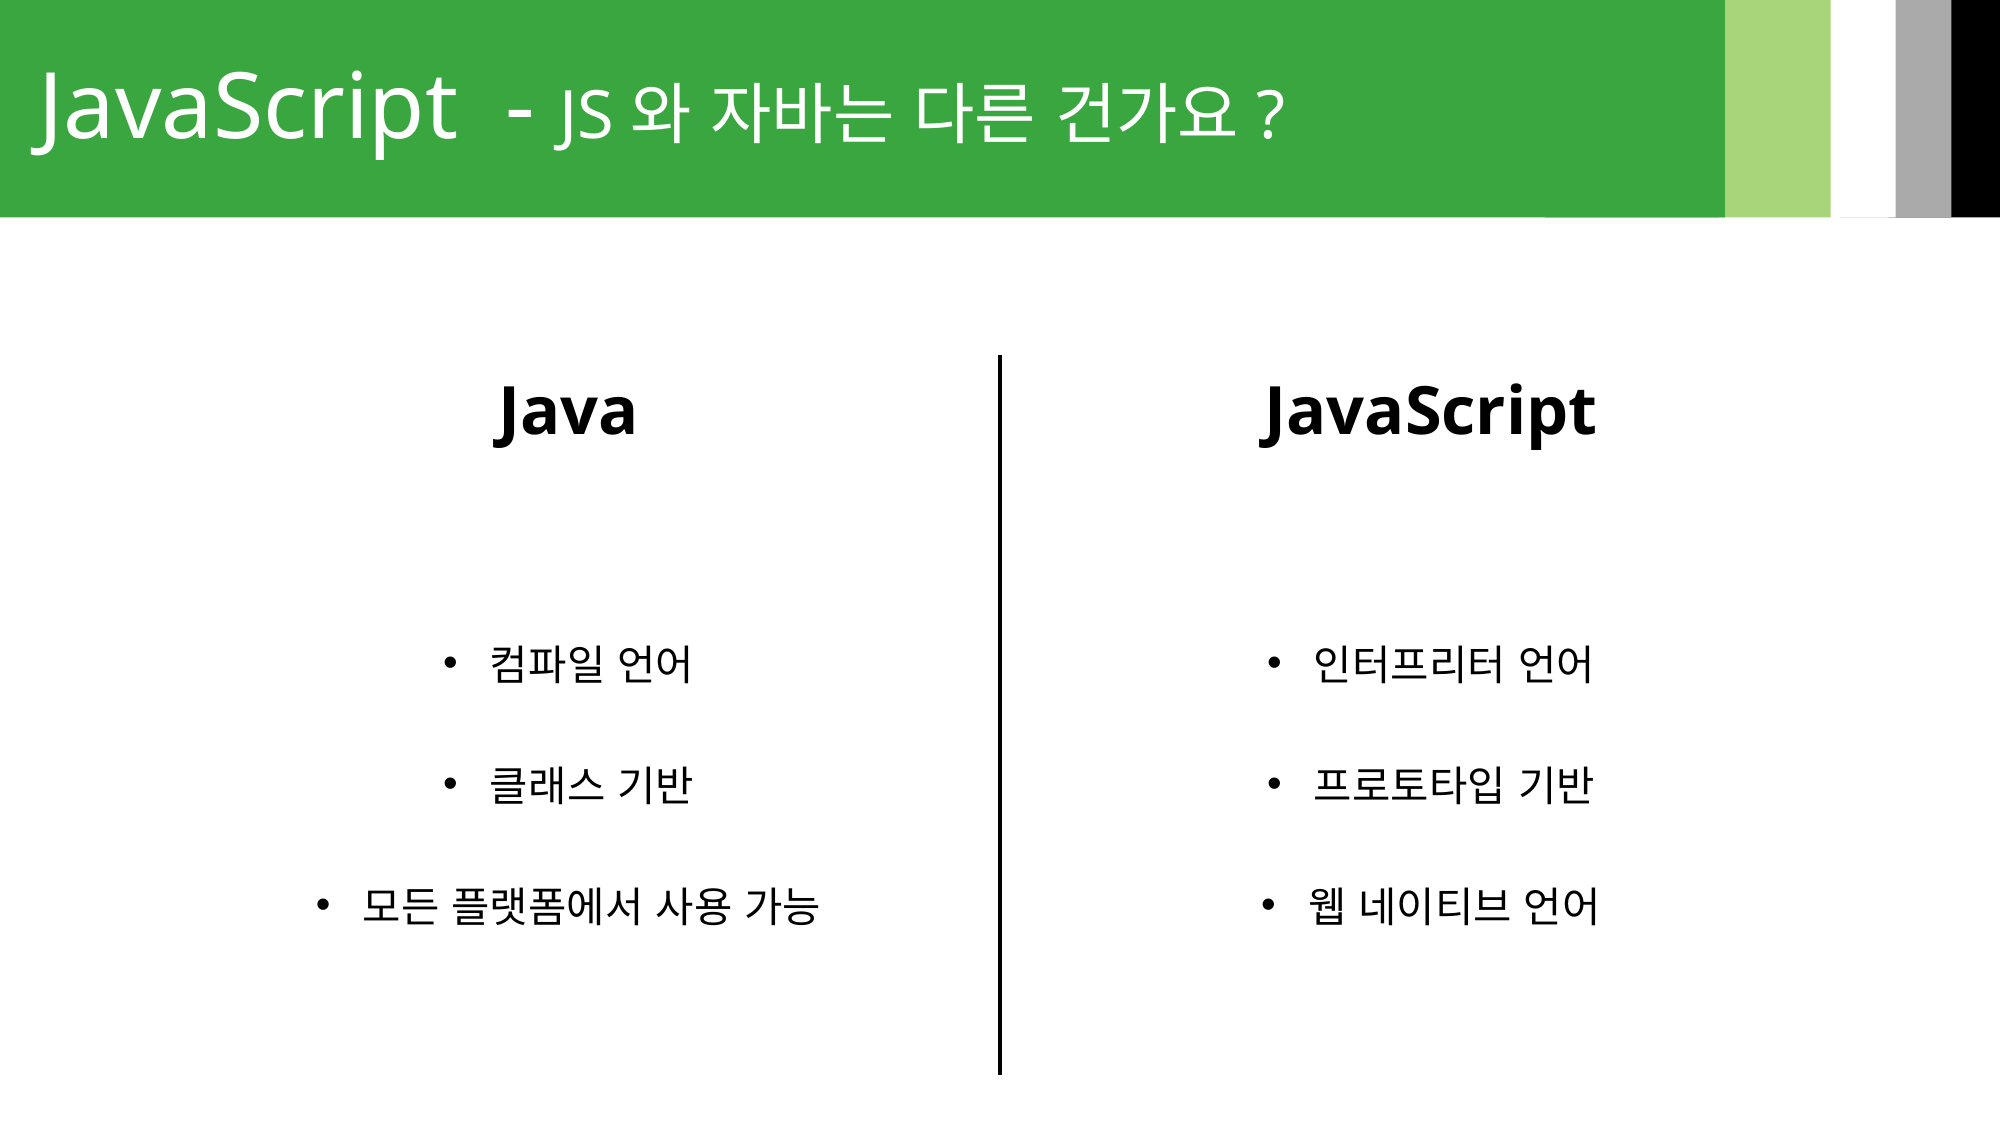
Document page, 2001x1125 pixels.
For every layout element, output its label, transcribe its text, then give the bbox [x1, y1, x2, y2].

title JavaScript - JS와 자바는 다른 건가요? [0, 0, 1725, 218]
table_cell 인터프리터 언어 프로토타입 기반 웹 네이티브 언어 [1002, 564, 1862, 1075]
table_header Java [137, 356, 998, 564]
table_cell 컴파일 언어 클래스 기반 모든 플랫폼에서 사용 가능 [138, 564, 998, 1075]
table_header JavaScript [1002, 357, 1862, 564]
